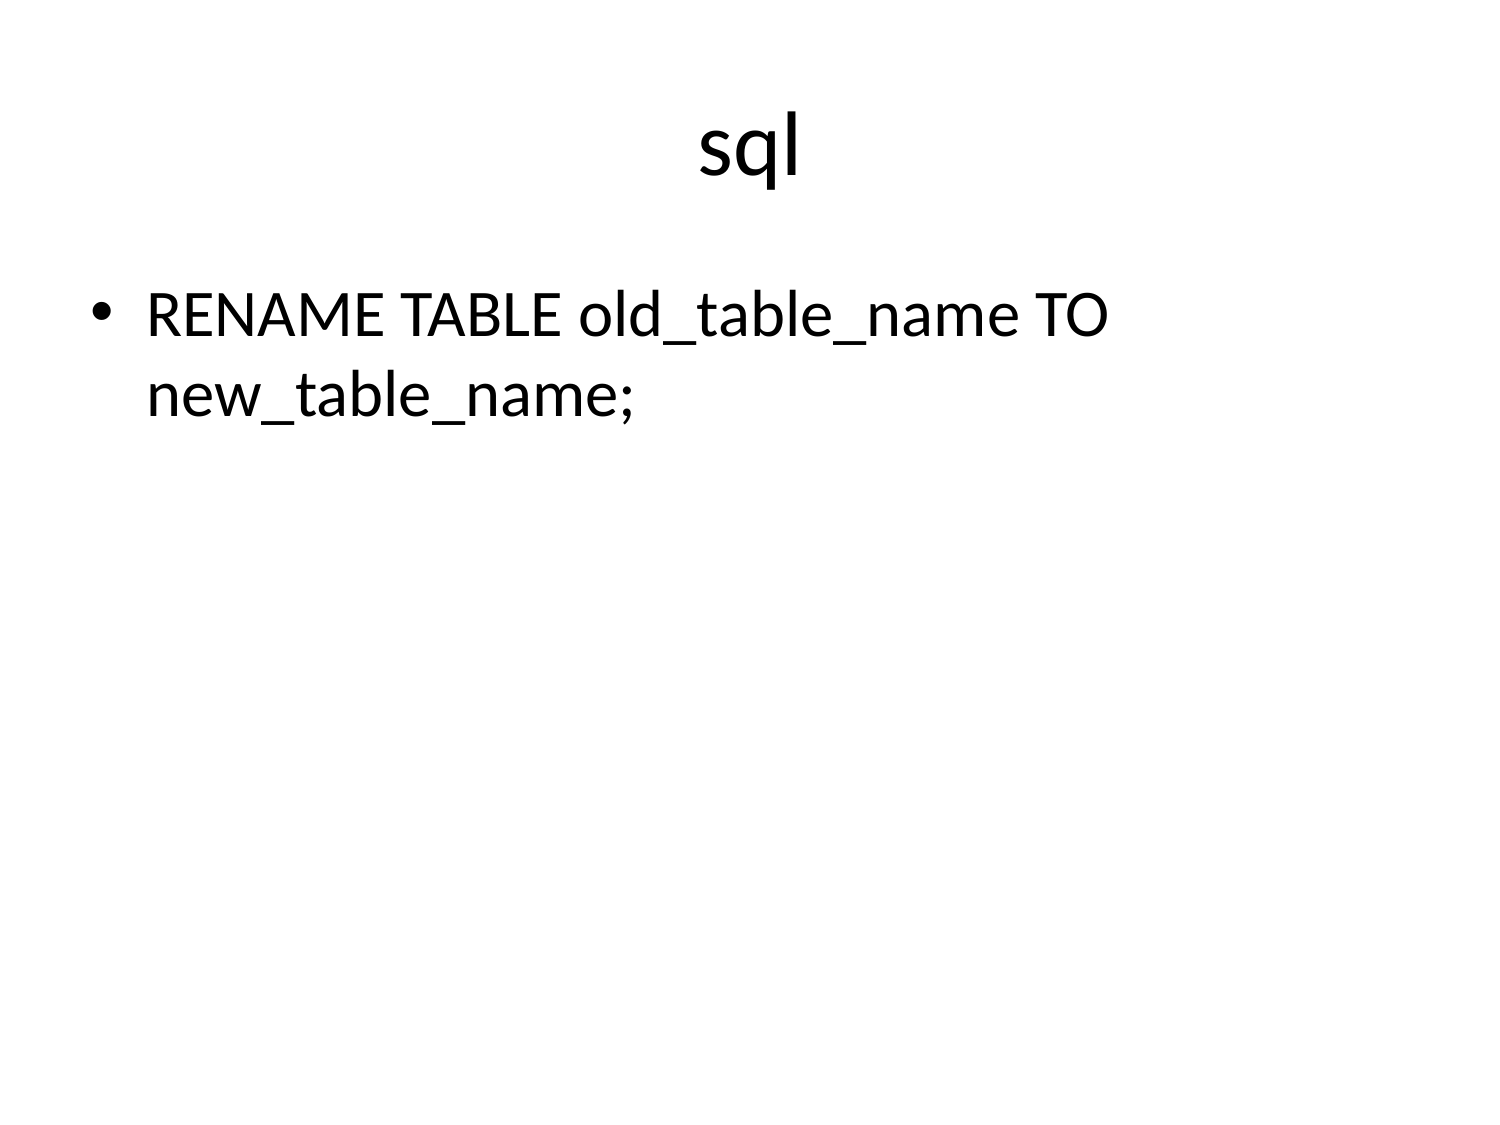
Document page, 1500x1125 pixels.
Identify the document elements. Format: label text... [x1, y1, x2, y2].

list RENAME TABLE old_table_name TO new_table_name; [75, 262, 1425, 1005]
title sql [75, 45, 1425, 233]
